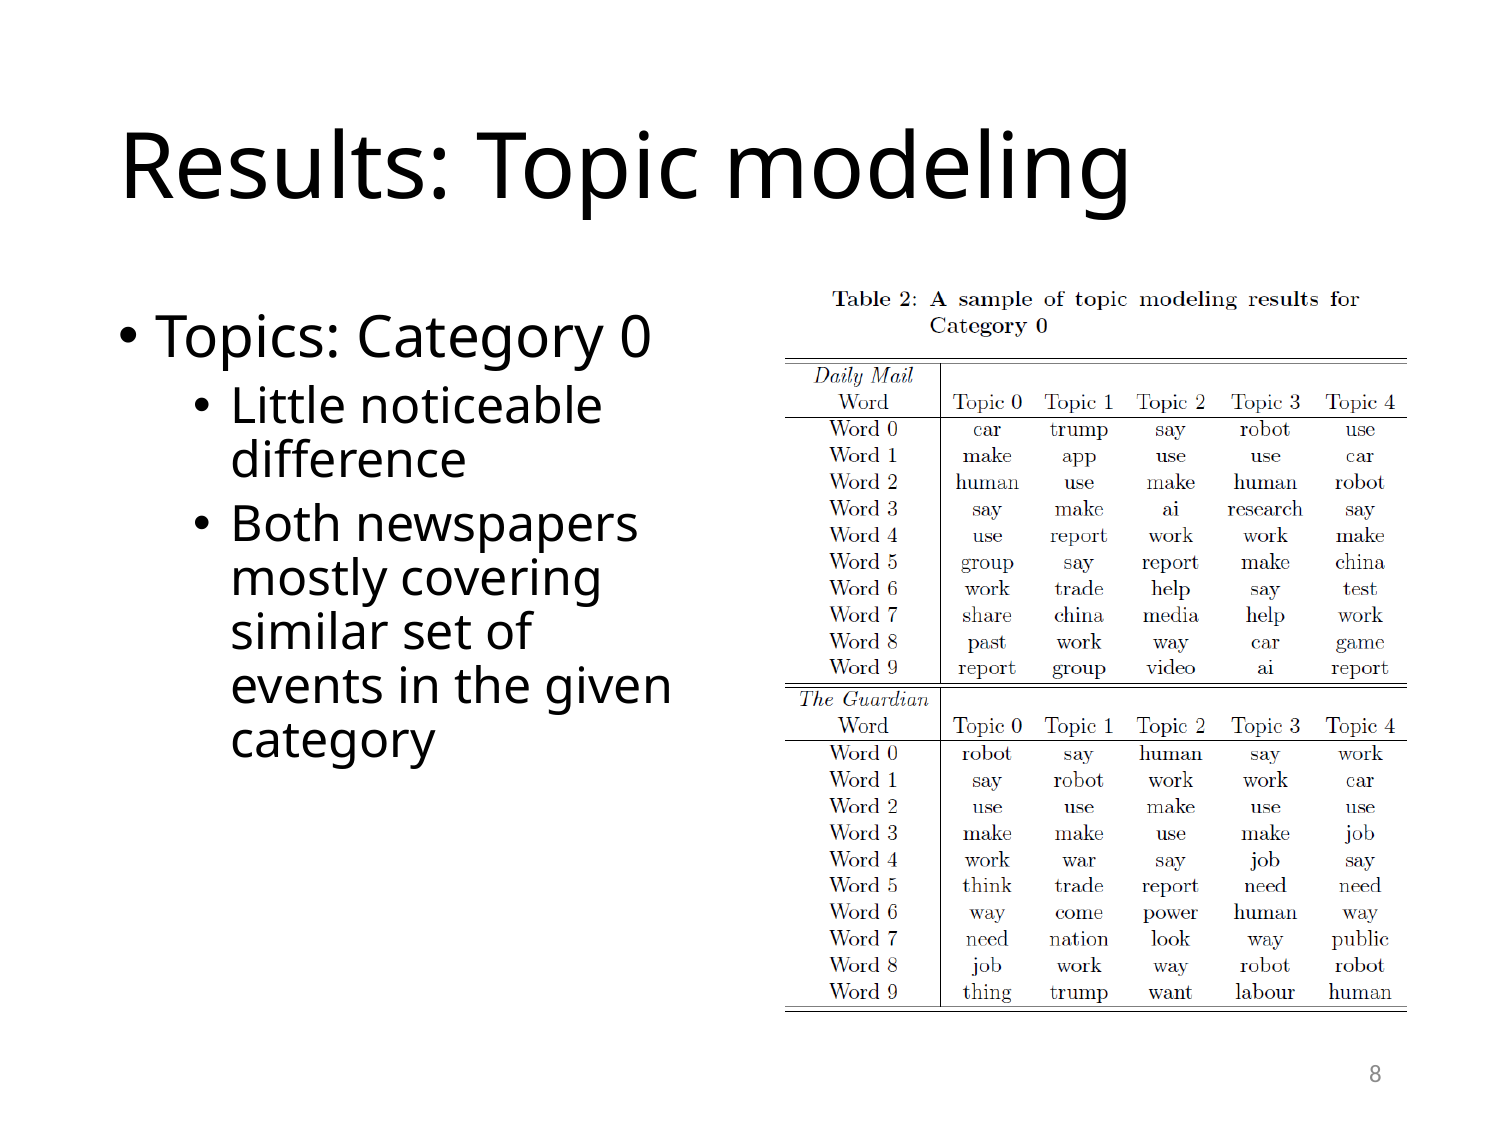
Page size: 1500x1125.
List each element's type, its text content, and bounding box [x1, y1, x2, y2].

title Results: Topic modeling [103, 59, 1397, 278]
picture [769, 277, 1423, 1040]
slide_number 8 [1059, 1042, 1397, 1103]
text_box Topics: Category 0 Little noticeable difference Both newspapers mostly covering similar set of events in the given category [103, 299, 697, 1014]
